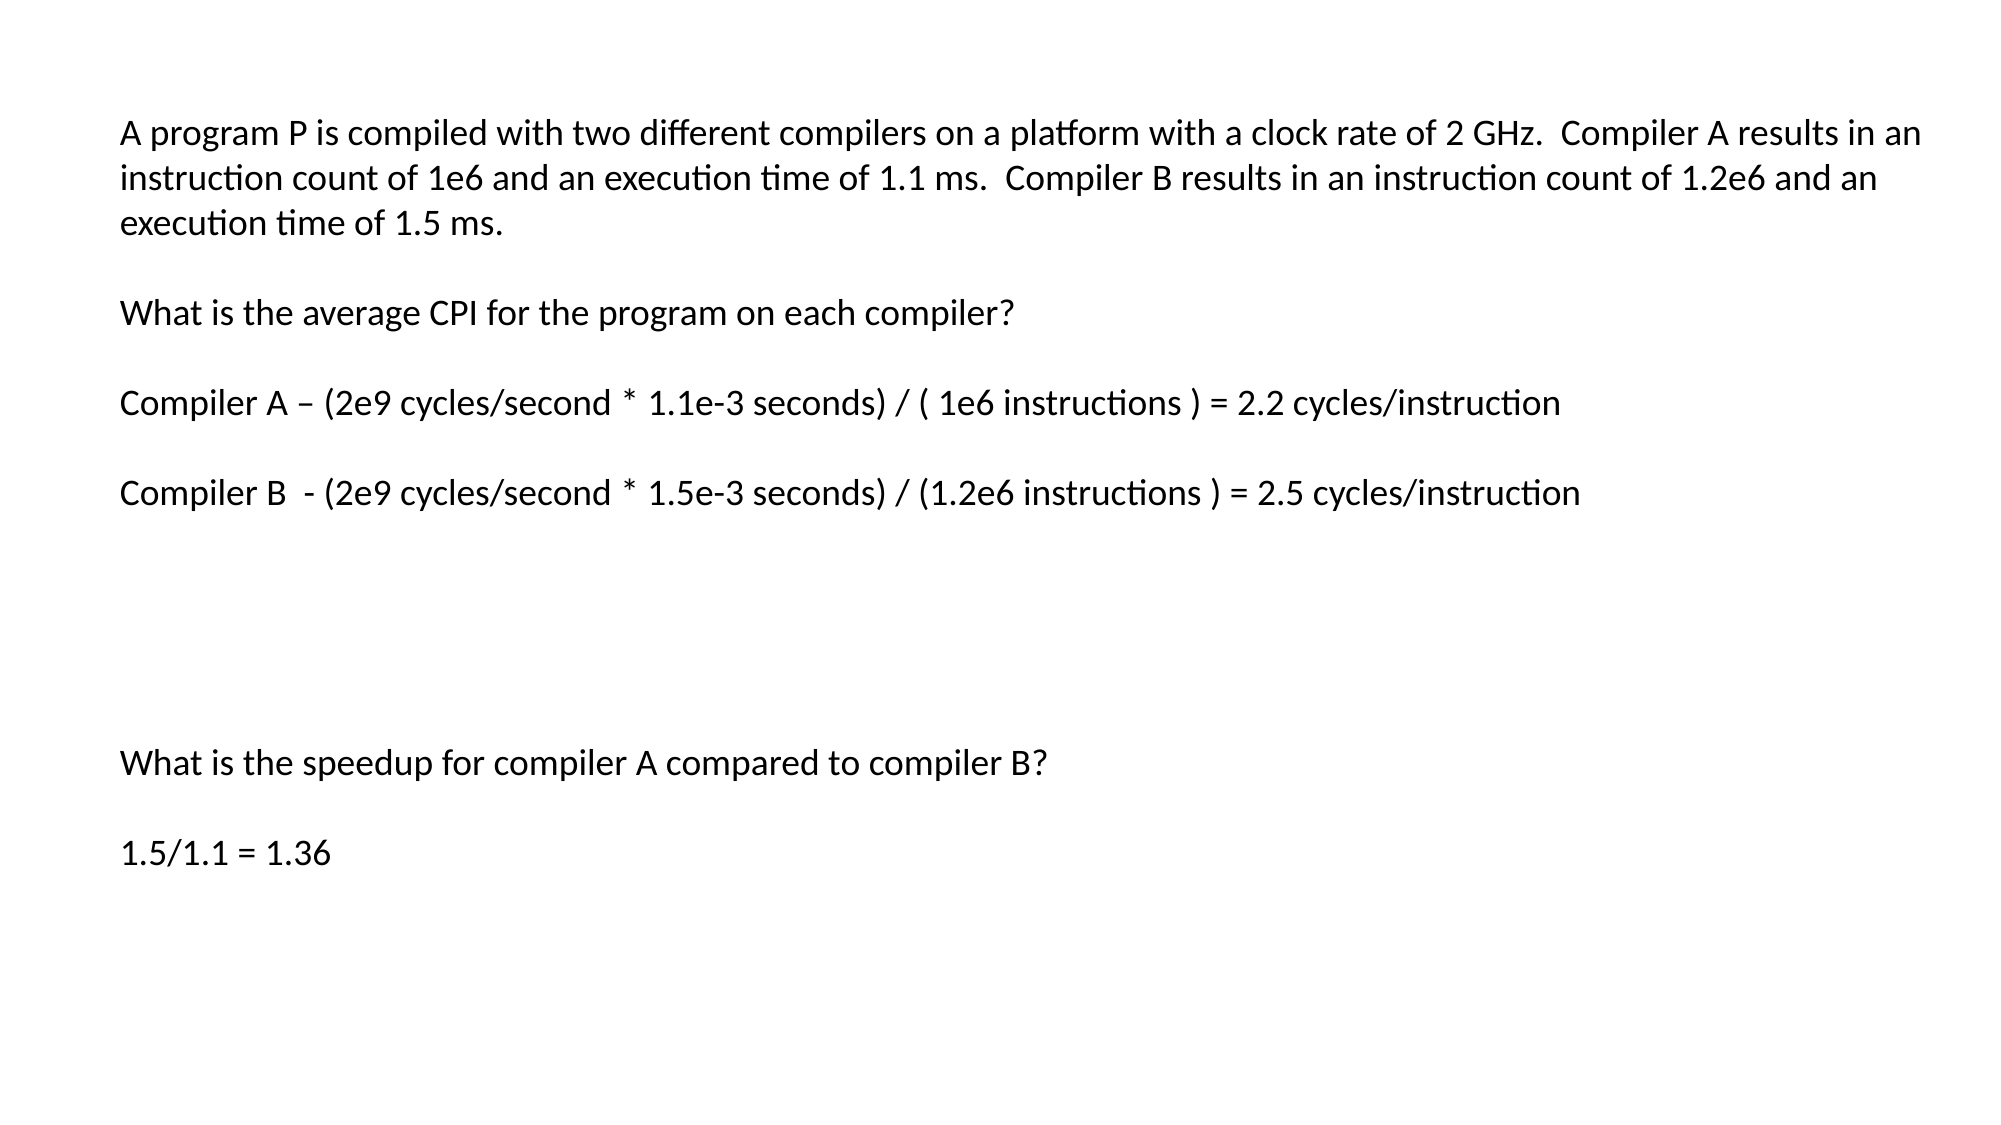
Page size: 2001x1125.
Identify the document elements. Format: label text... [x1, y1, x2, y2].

text_box A program P is compiled with two different compilers on a platform with a clock rate of 2 GHz. Compiler A results in an instruction count of 1e6 and an execution time of 1.1 ms. Compiler B results in an instruction count of 1.2e6 and an execution time of 1.5 ms. What is the average CPI for the program on each compiler? Compiler A – (2e9 cycles/second * 1.1e-3 seconds) / ( 1e6 instructions ) = 2.2 cycles/instruction Compiler B - (2e9 cycles/second * 1.5e-3 seconds) / (1.2e6 instructions ) = 2.5 cycles/instruction What is the speedup for compiler A compared to compiler B? 1.5/1.1 = 1.36 [105, 100, 1971, 926]
